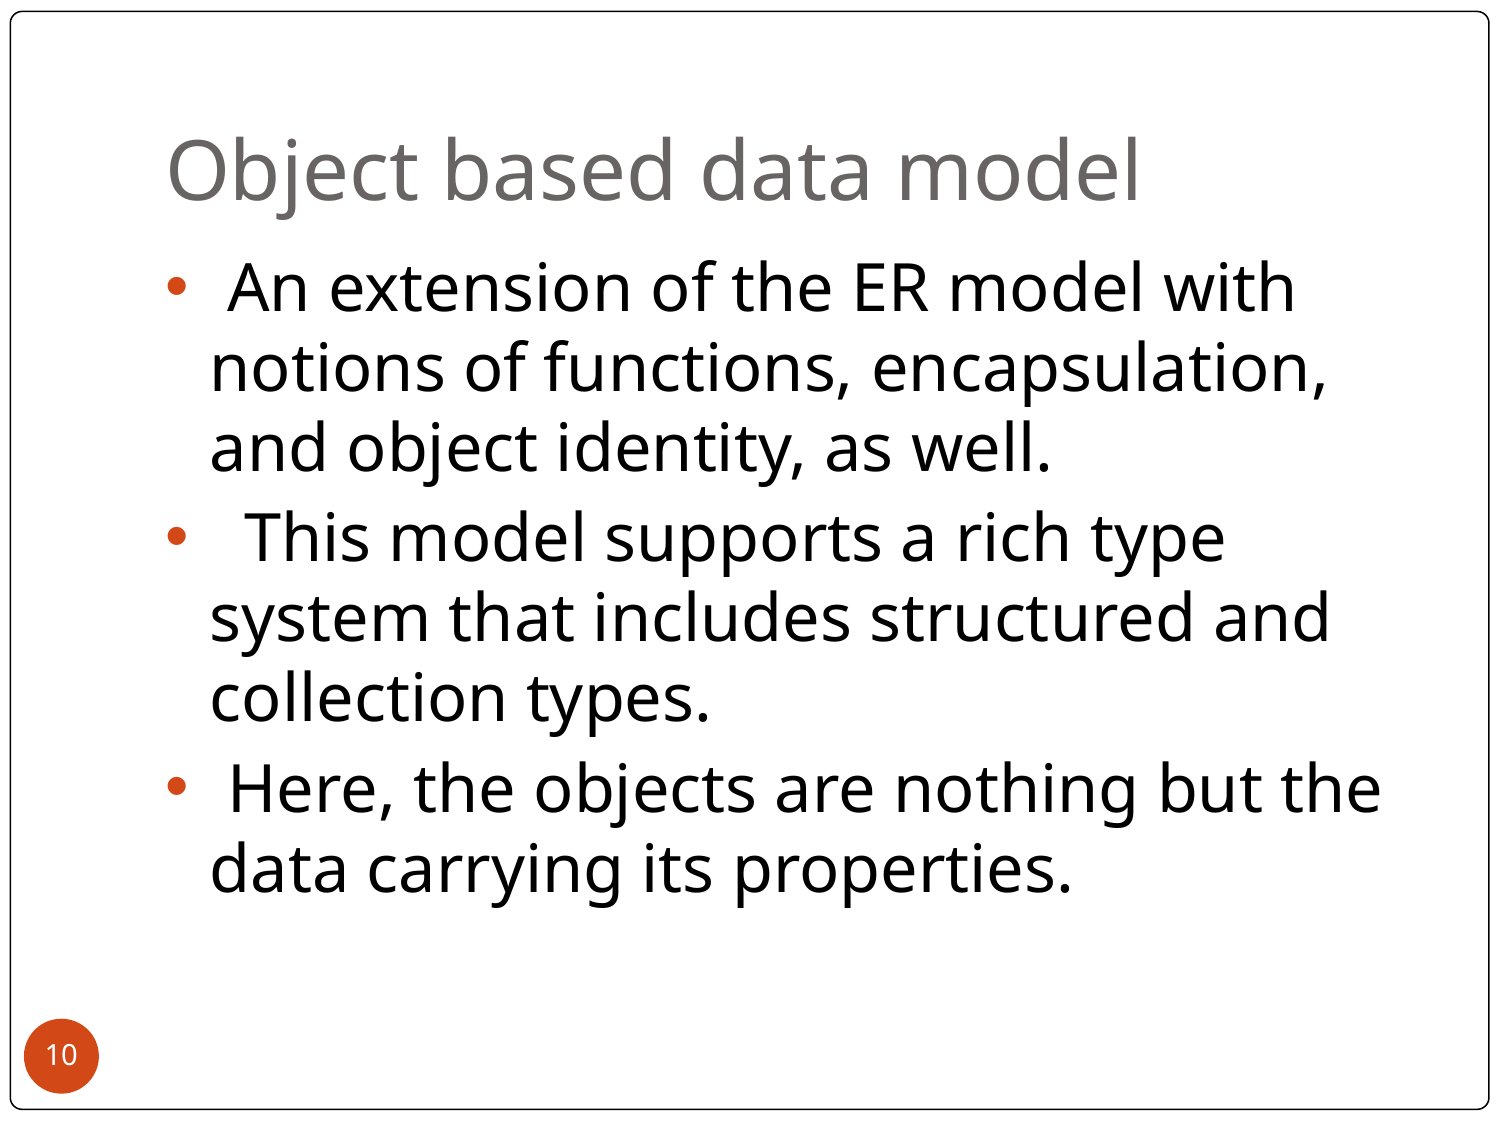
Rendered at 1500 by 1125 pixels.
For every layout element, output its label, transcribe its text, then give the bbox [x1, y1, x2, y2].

list An extension of the ER model with notions of functions, encapsulation, and object identity, as well. This model supports a rich type system that includes structured and collection types. Here, the objects are nothing but the data carrying its properties. [150, 237, 1425, 988]
text_box ‹#› [23, 1018, 99, 1094]
title Object based data model [150, 45, 1425, 233]
